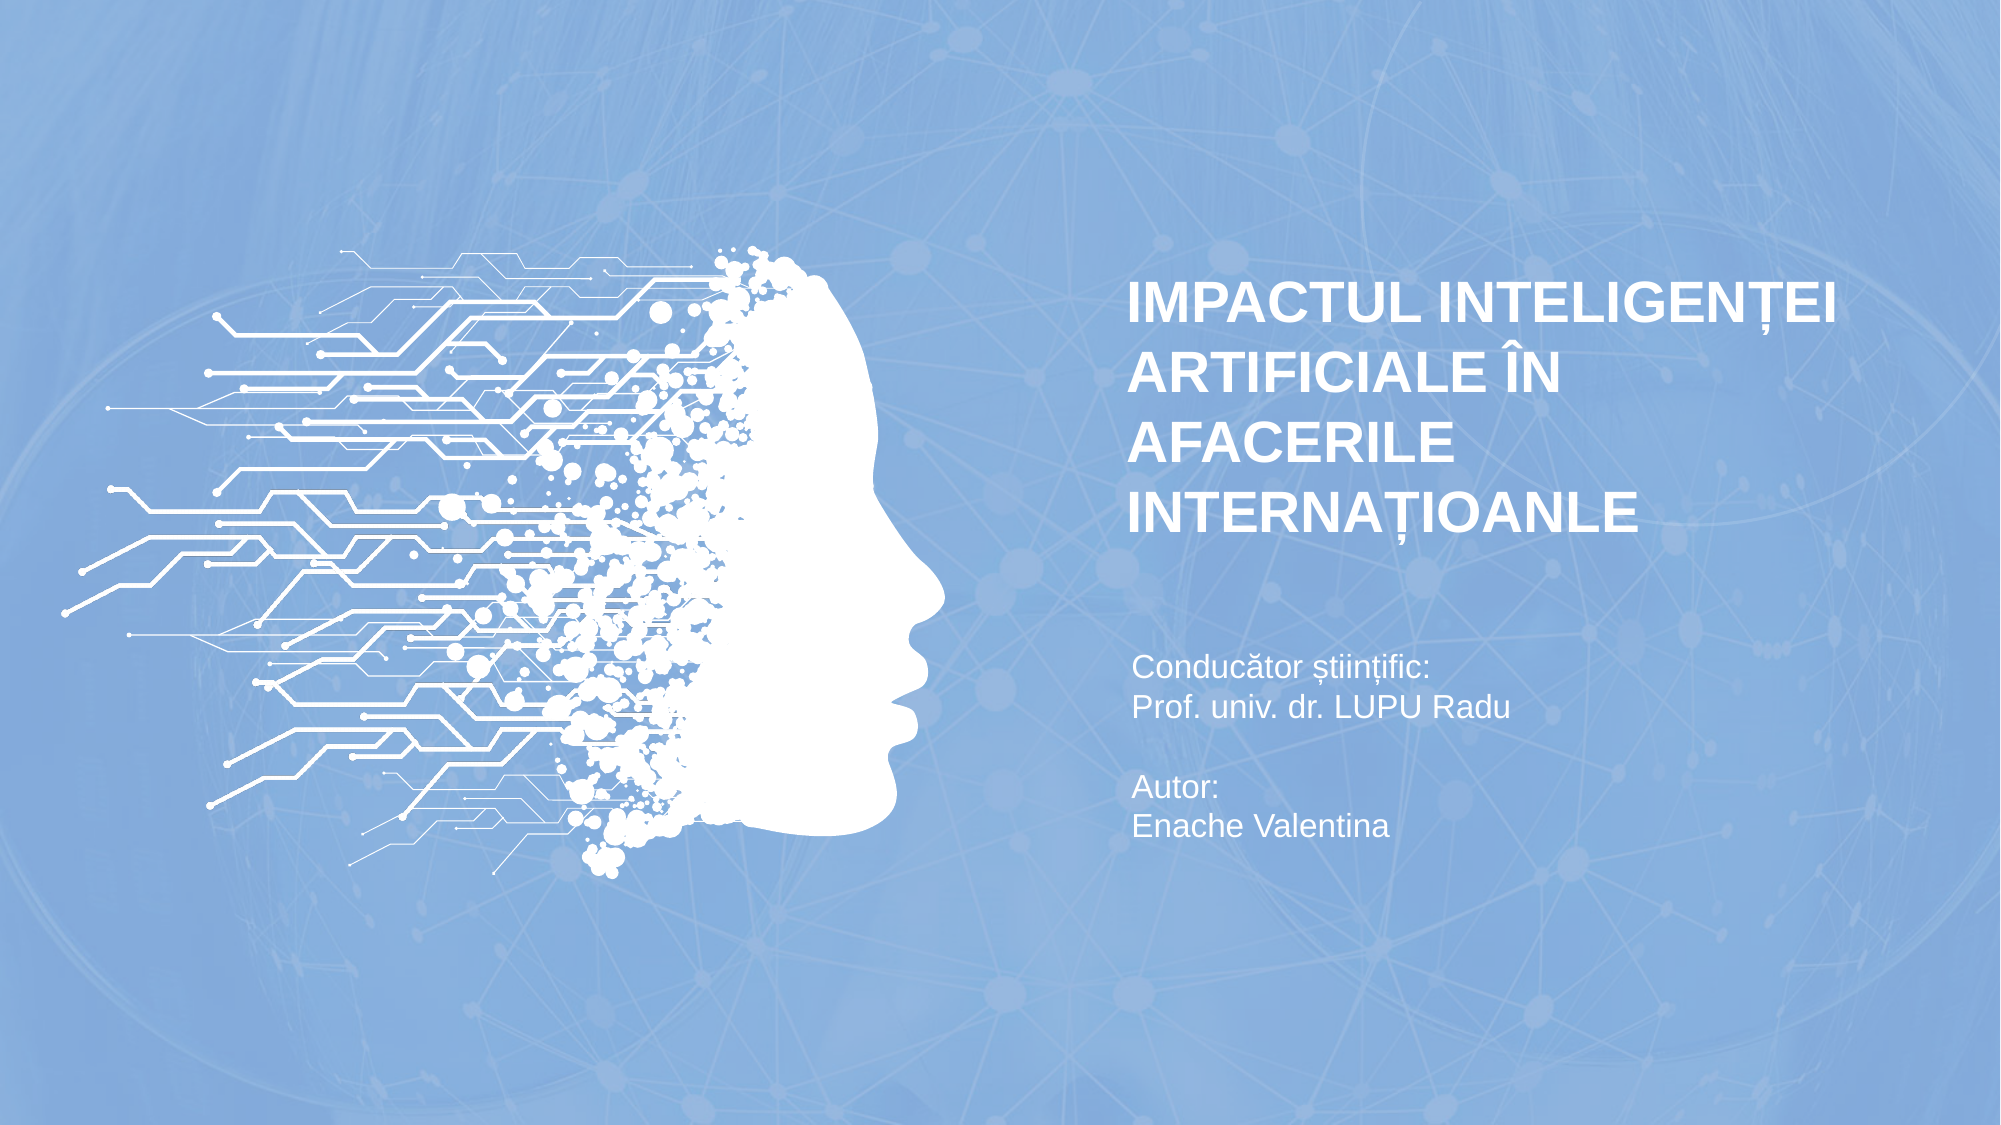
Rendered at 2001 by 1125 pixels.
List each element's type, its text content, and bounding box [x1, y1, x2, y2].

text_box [59, 245, 944, 880]
text_box Conducător științific: Prof. univ. dr. LUPU Radu Autor: Enache Valentina [1116, 637, 1811, 852]
text_box IMPACTUL INTELIGENȚEI ARTIFICIALE ÎN AFACERILE INTERNAȚIOANLE [1111, 186, 1894, 552]
